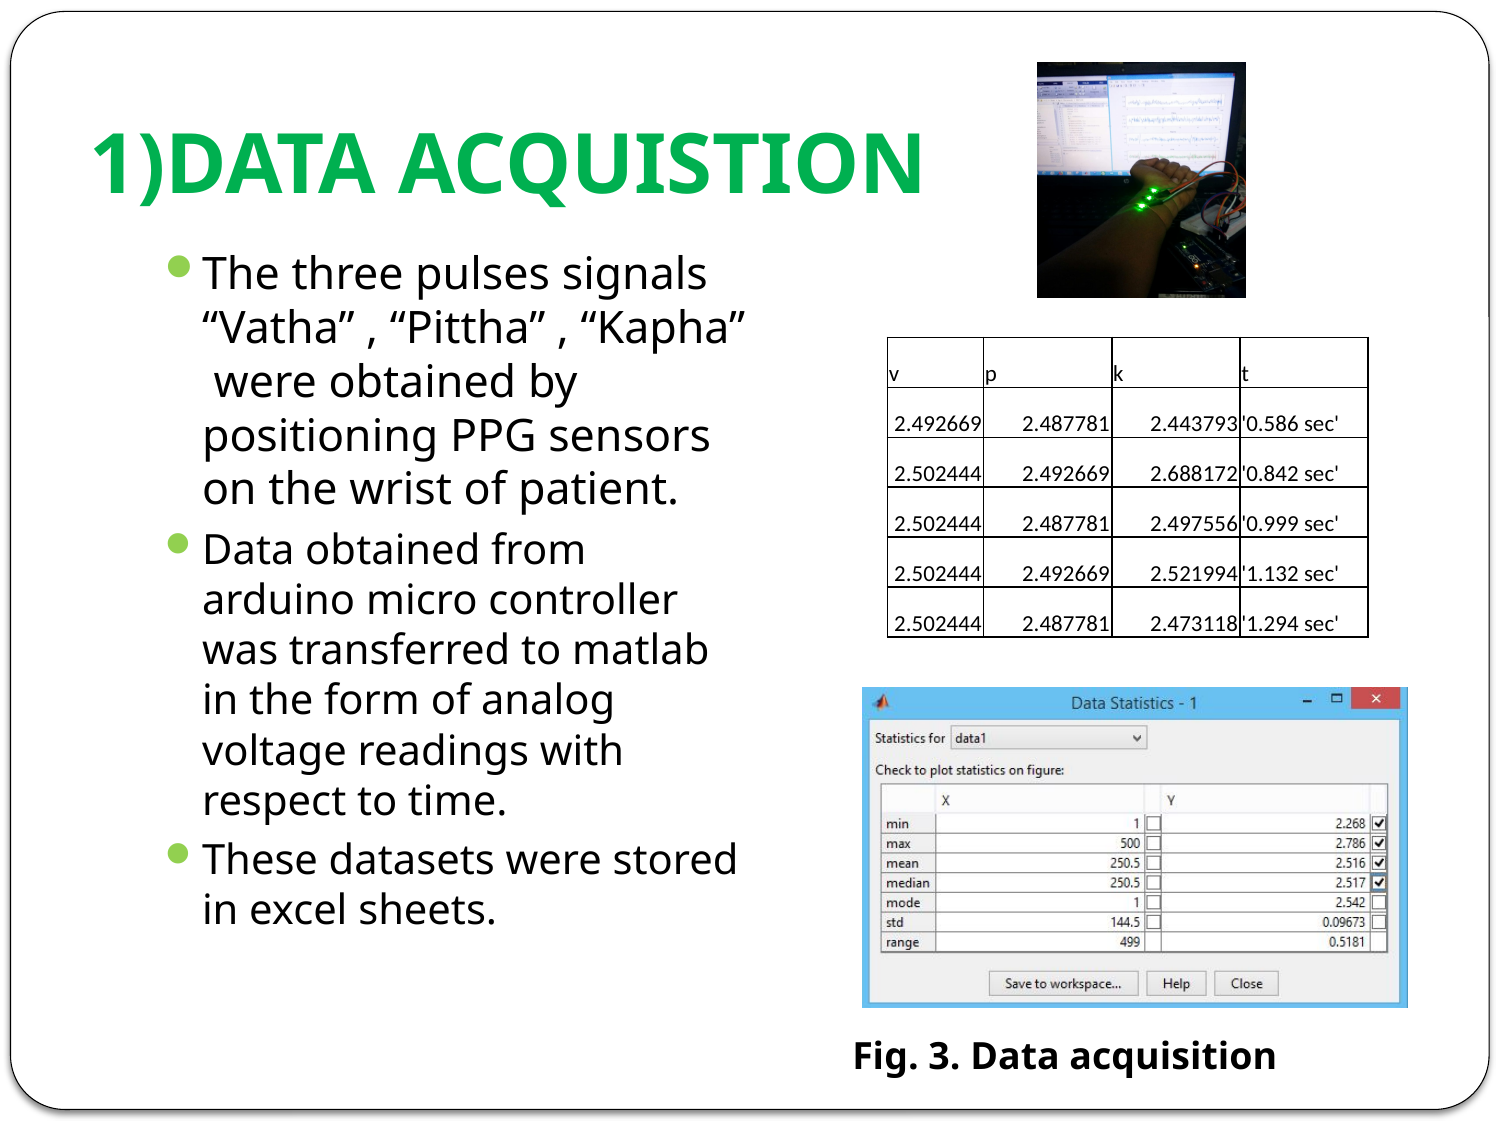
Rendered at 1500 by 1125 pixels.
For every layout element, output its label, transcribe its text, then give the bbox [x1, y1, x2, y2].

table_cell 2.487781 [984, 388, 1111, 437]
table_cell '1.294 sec' [1241, 588, 1367, 636]
table_cell 2.473118 [1113, 588, 1239, 636]
table_cell 2.443793 [1113, 388, 1239, 437]
table_cell 2.502444 [888, 538, 983, 586]
table_header v [888, 338, 983, 387]
table_cell 2.688172 [1113, 438, 1239, 486]
table_cell 2.487781 [984, 588, 1111, 636]
table_cell 2.502444 [888, 438, 983, 486]
text_box Fig. 3. Data acquisition [837, 1024, 1375, 1085]
table_cell 2.487781 [984, 488, 1111, 536]
table_cell '1.132 sec' [1241, 538, 1367, 586]
table_cell 2.492669 [984, 538, 1111, 586]
table_cell 2.497556 [1113, 488, 1239, 536]
list The three pulses signals “Vatha” , “Pittha” , “Kapha” were obtained by positioning PPG sensors on the wrist of patient. Data obtained from arduino micro controller was transferred to matlab in the form of analog voltage readings with respect to time. These datasets were stored in excel sheets. [150, 237, 765, 988]
table_cell 2.492669 [984, 438, 1111, 486]
table_cell 2.502444 [888, 488, 983, 536]
table_cell '0.842 sec' [1241, 438, 1367, 486]
table_header k [1113, 338, 1239, 387]
table_cell 2.502444 [888, 588, 983, 636]
title 1)DATA ACQUISTION [75, 37, 1350, 225]
table_header p [984, 338, 1111, 387]
picture [1037, 62, 1246, 299]
table_cell '0.586 sec' [1241, 388, 1367, 437]
table_cell 2.521994 [1113, 538, 1239, 586]
table_cell '0.999 sec' [1241, 488, 1367, 536]
picture [862, 687, 1409, 1008]
table_header t [1241, 338, 1367, 387]
table_cell 2.492669 [888, 388, 983, 437]
